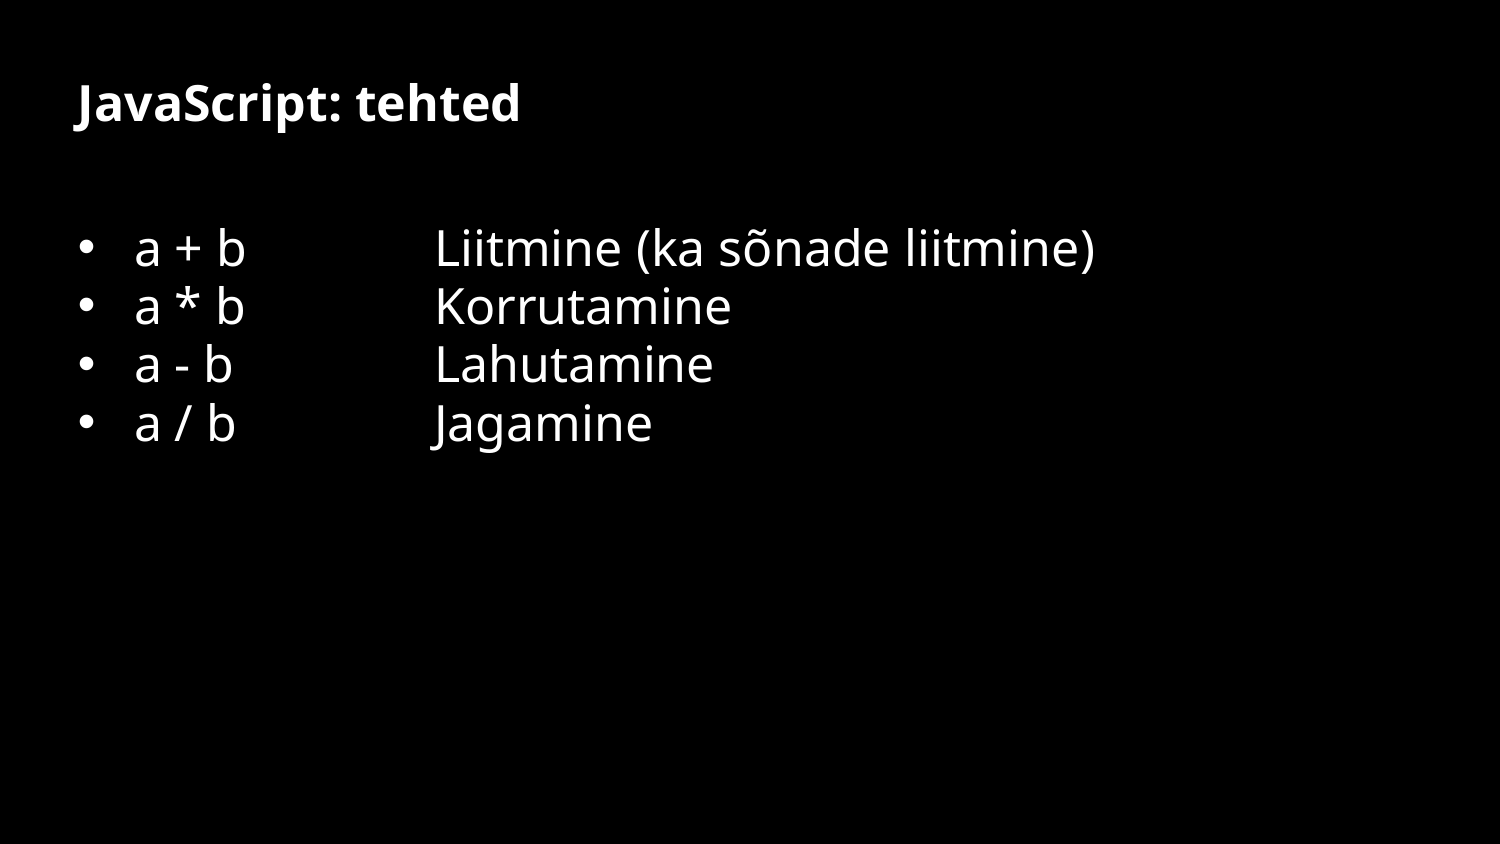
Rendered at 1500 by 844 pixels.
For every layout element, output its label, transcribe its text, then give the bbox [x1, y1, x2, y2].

title JavaScript: tehted [77, 77, 1372, 134]
list a + b Liitmine (ka sõnade liitmine) a * b Korrutamine a - b Lahutamine a / b Jagamine [77, 217, 1423, 752]
